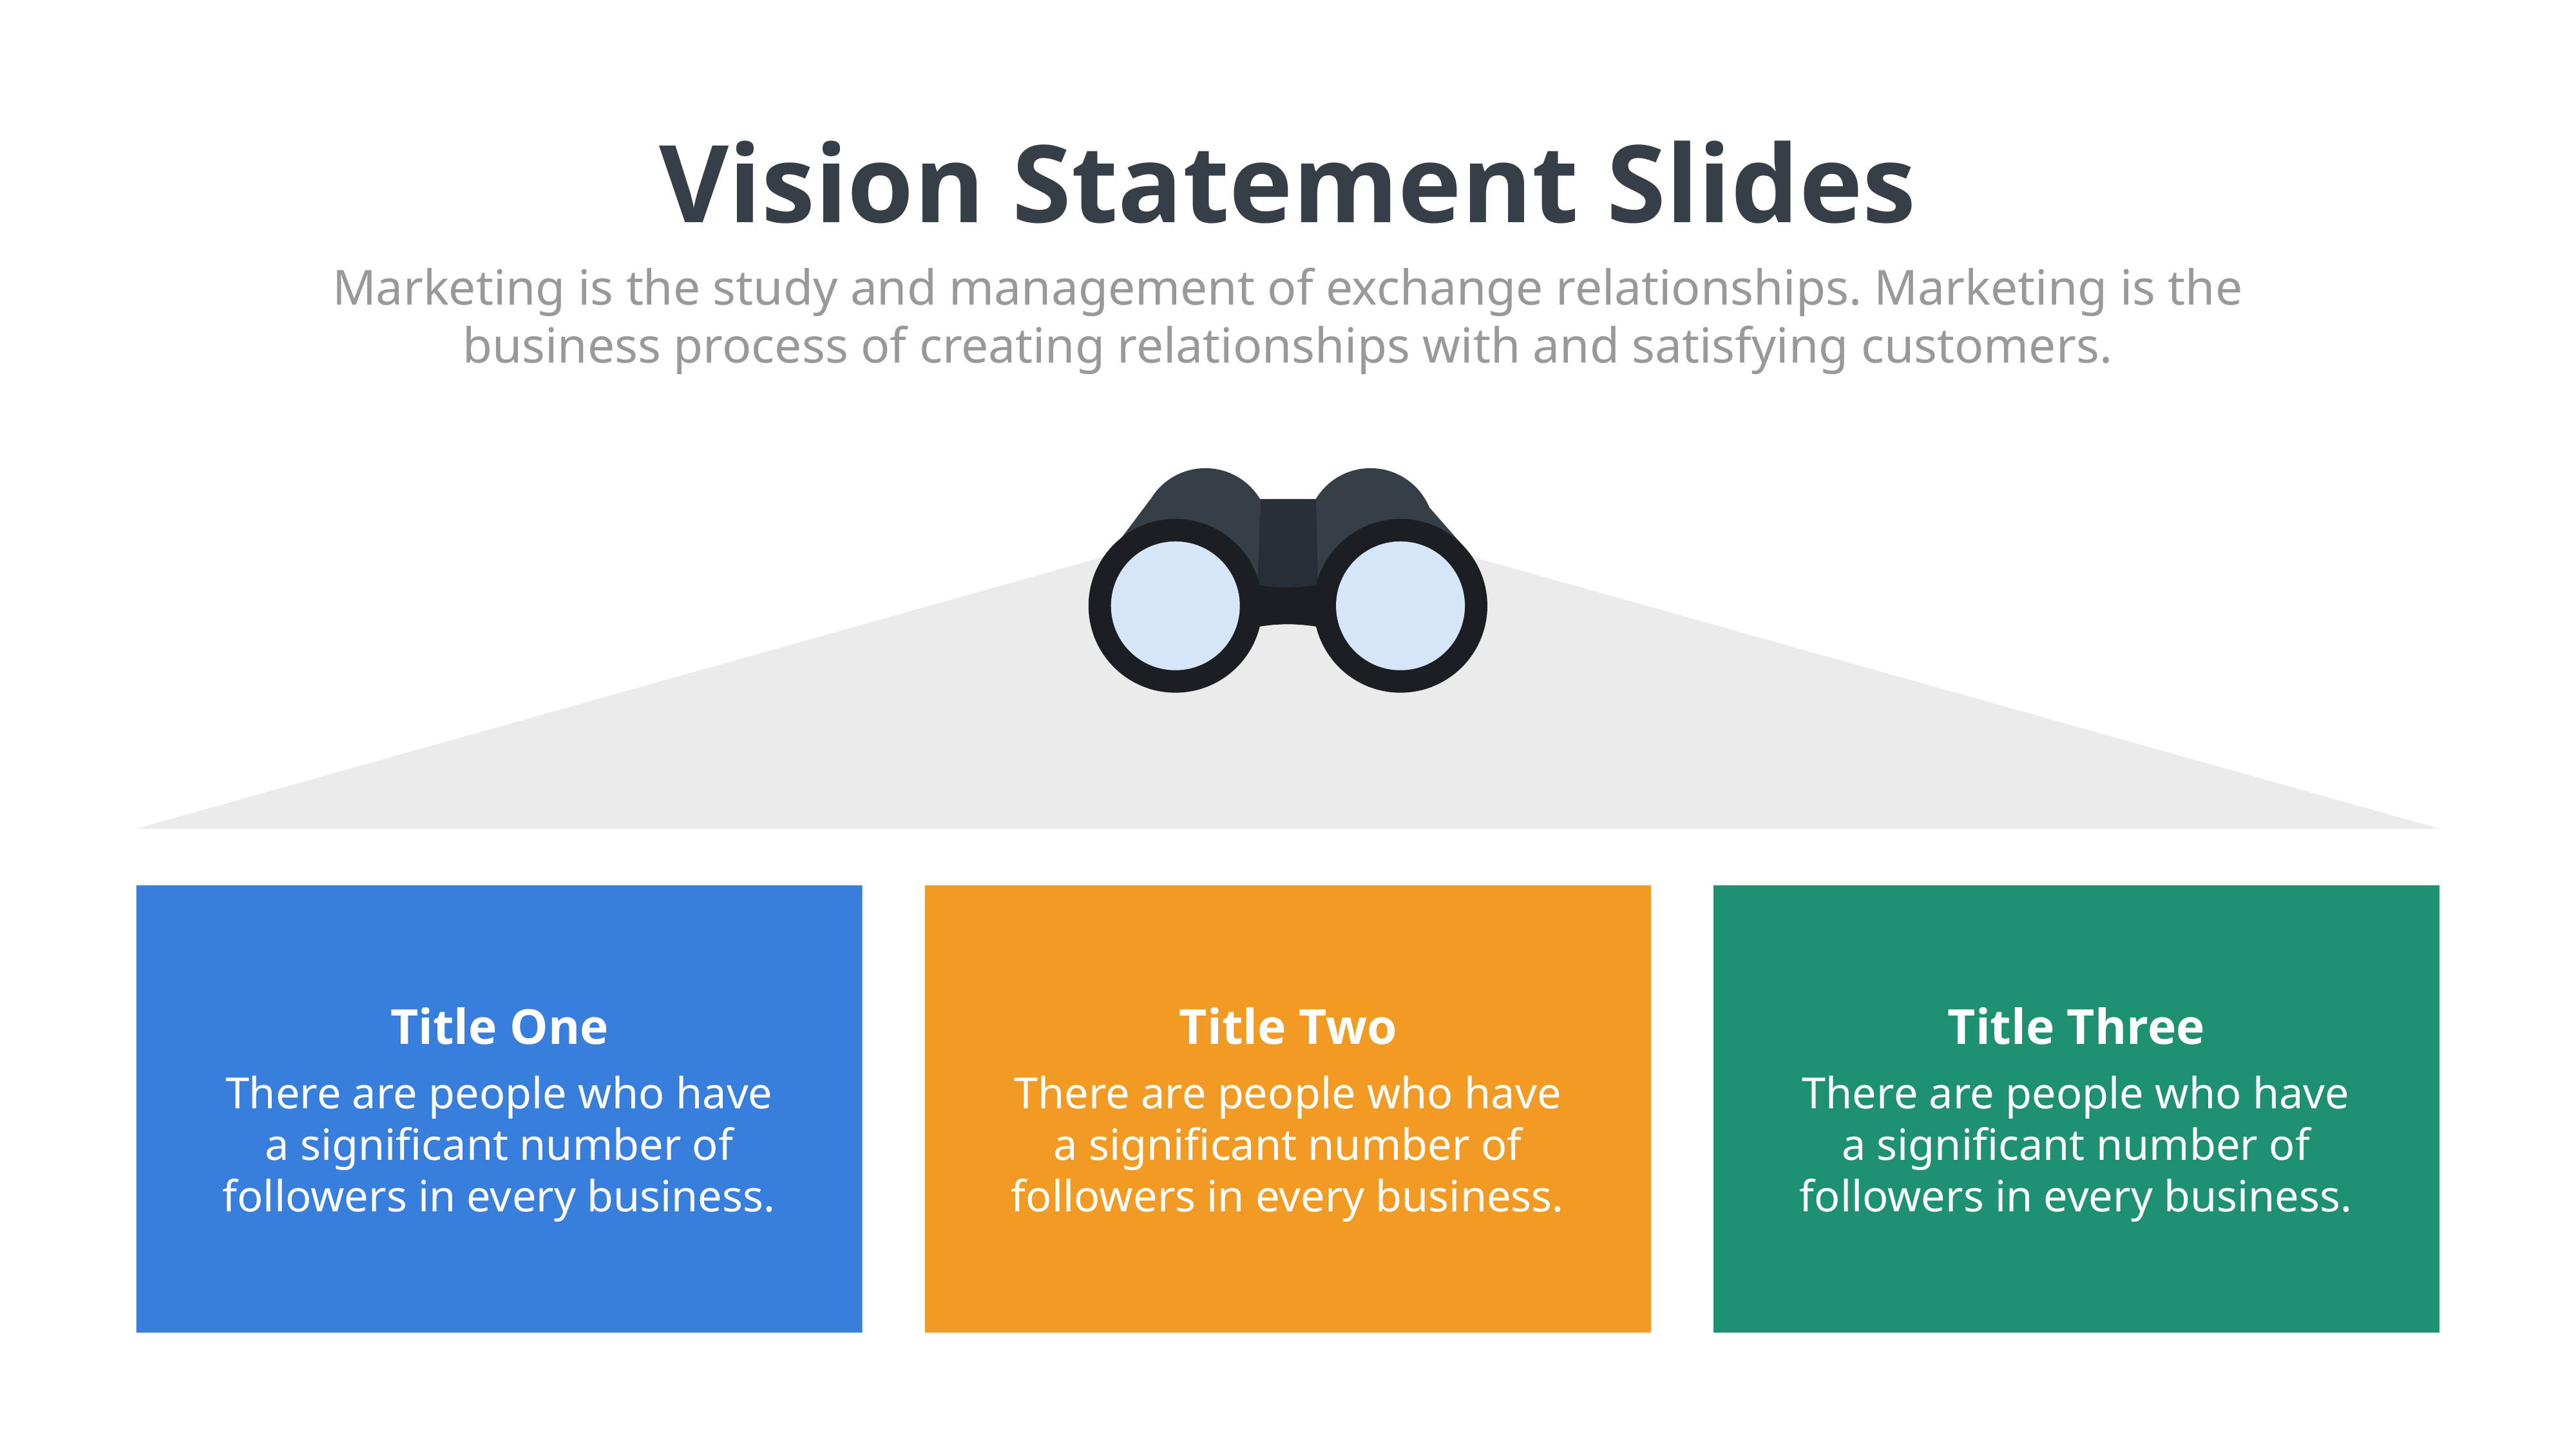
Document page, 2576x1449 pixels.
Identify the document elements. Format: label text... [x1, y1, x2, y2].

text_box Marketing is the study and management of exchange relationships. Marketing is the business process of creating relationships with and satisfying customers. [281, 251, 2295, 377]
text_box [1713, 885, 2440, 1333]
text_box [207, 991, 792, 1227]
text_box Vision Statement Slides [649, 110, 1927, 249]
text_box [924, 885, 1652, 1333]
text_box [136, 560, 2440, 829]
text_box [136, 885, 863, 1333]
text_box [1784, 991, 2368, 1227]
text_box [996, 991, 1580, 1227]
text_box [1088, 468, 1488, 693]
